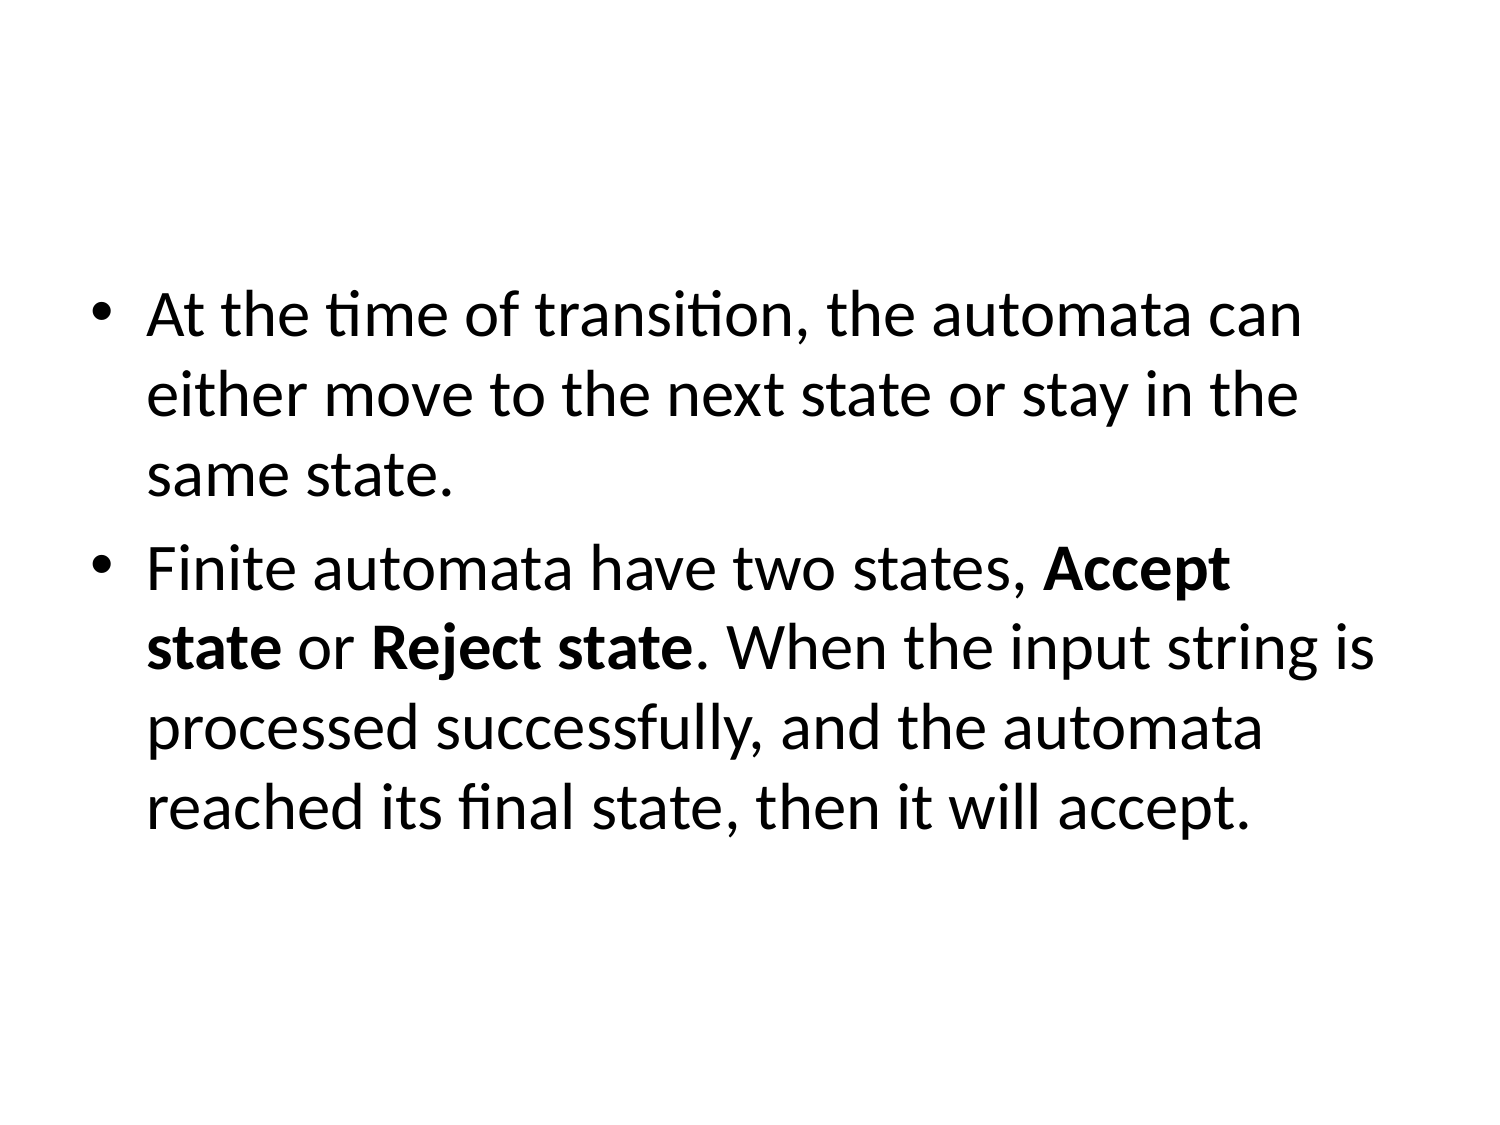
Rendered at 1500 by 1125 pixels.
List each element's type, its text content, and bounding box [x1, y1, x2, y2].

list At the time of transition, the automata can either move to the next state or stay in the same state. Finite automata have two states, Accept state or Reject state. When the input string is processed successfully, and the automata reached its final state, then it will accept. [75, 262, 1425, 1005]
